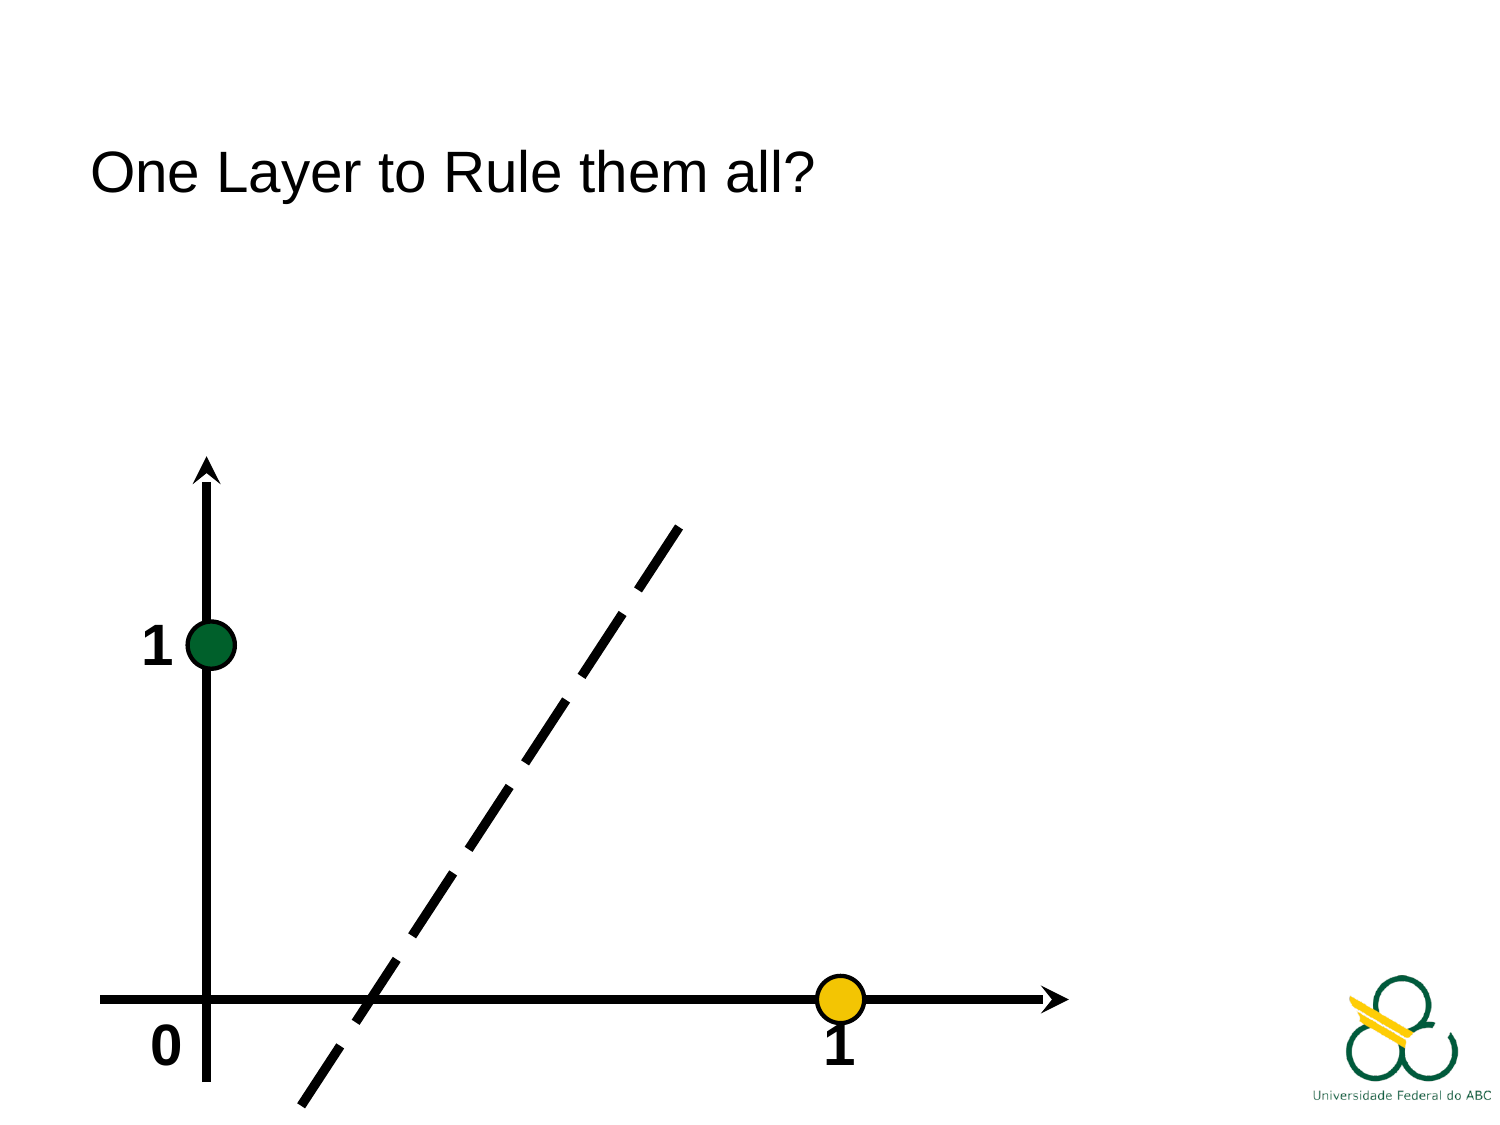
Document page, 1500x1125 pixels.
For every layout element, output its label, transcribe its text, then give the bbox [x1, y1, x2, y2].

title One Layer to Rule them all? [75, 87, 1425, 250]
text_box [212, 621, 235, 669]
text_box 1 [126, 599, 190, 685]
text_box 1 [809, 1007, 873, 1086]
text_box 0 [135, 1007, 199, 1086]
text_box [300, 526, 680, 1107]
text_box [190, 623, 202, 667]
picture [1312, 975, 1491, 1102]
text_box [817, 975, 865, 998]
